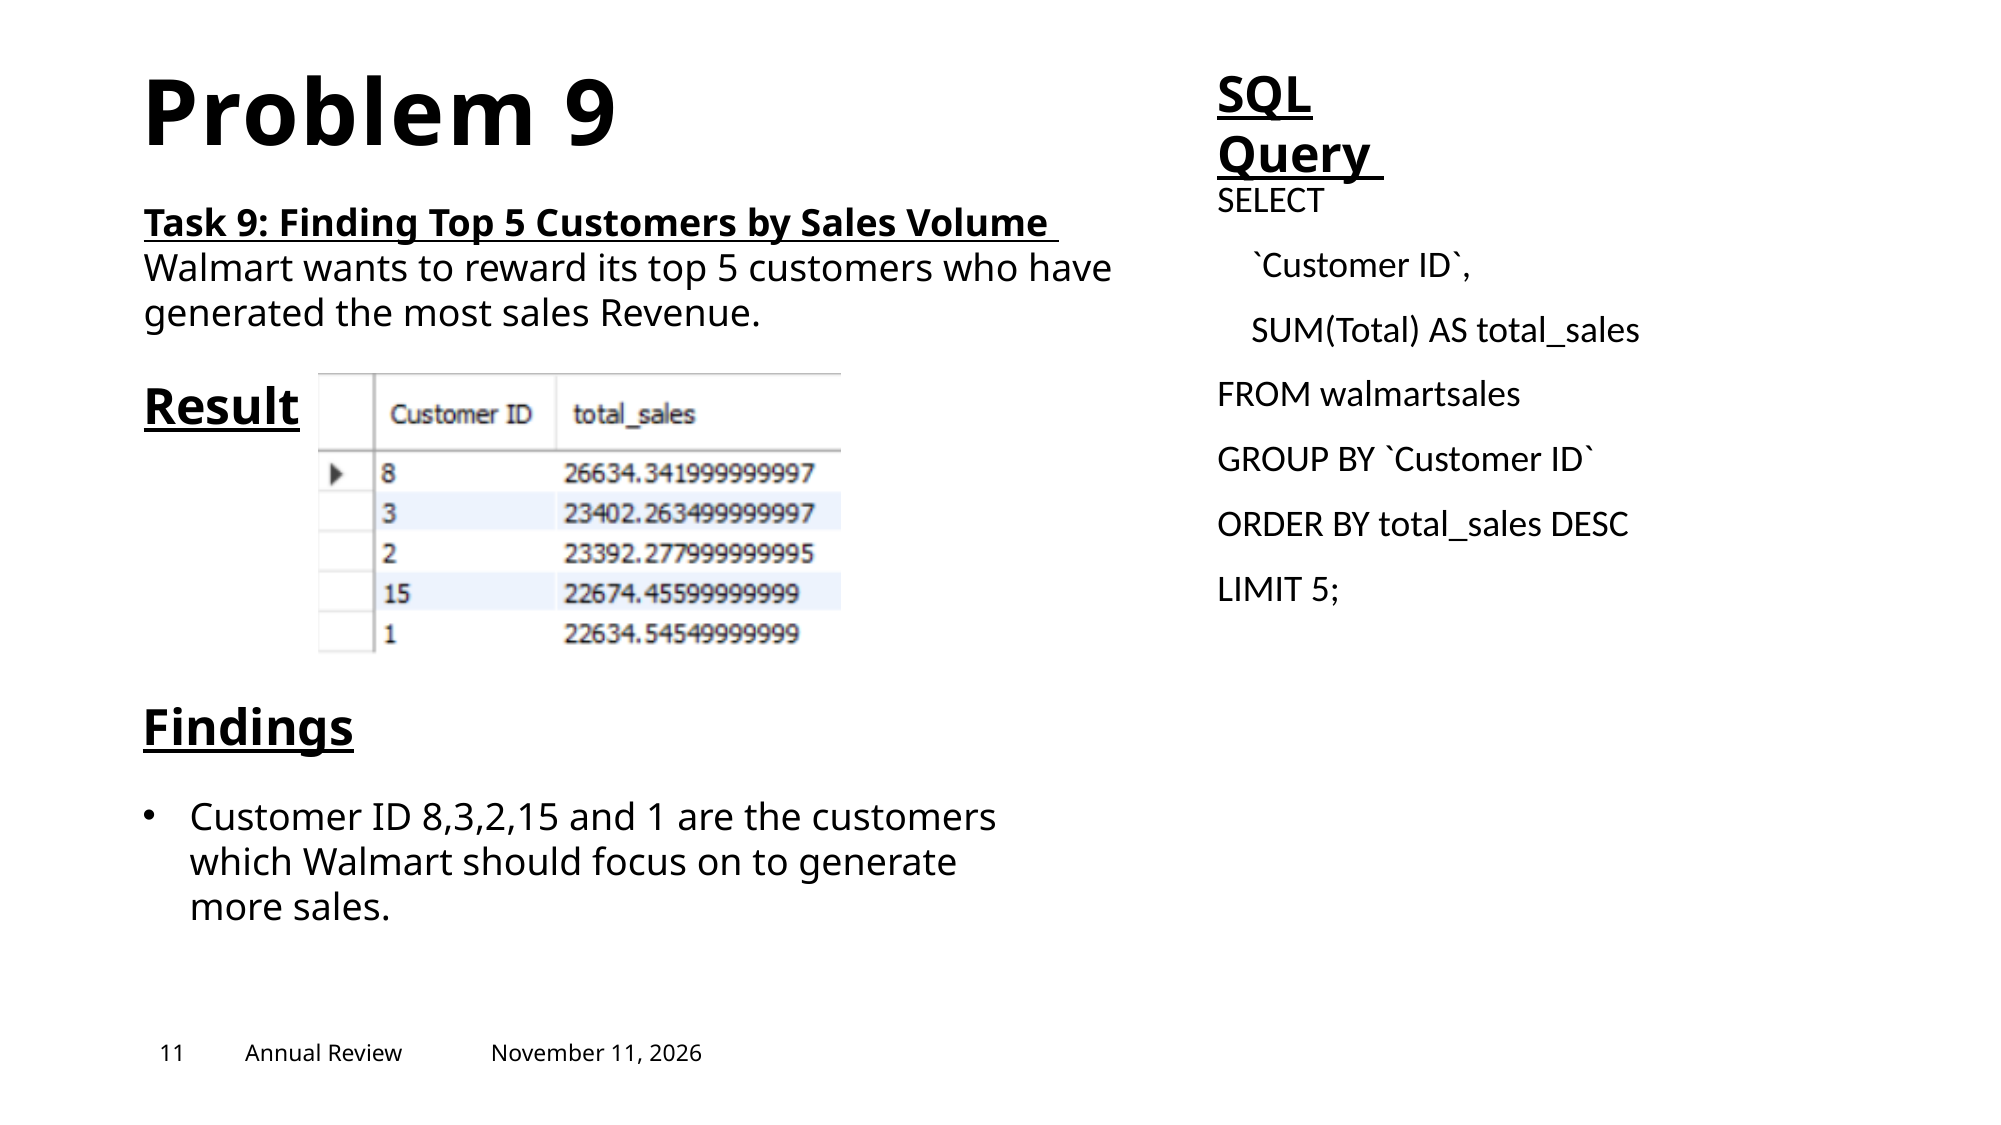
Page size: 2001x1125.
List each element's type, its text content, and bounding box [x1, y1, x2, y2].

text_box March 30, 2025 [490, 1038, 707, 1080]
text_box Result [128, 366, 406, 442]
text_box SELECT `Customer ID`, SUM(Total) AS total_sales FROM walmartsales GROUP BY `Customer ID` ORDER BY total_sales DESC LIMIT 5; [1202, 164, 1872, 617]
footer Annual Review [245, 1038, 490, 1080]
text_box Customer ID 8,3,2,15 and 1 are the customers which Walmart should focus on to generate more sales. [127, 785, 1064, 935]
title Problem 9 [141, 65, 1202, 166]
text_box Findings [127, 688, 405, 763]
picture [318, 373, 841, 659]
text_box SQL Query [1202, 54, 1480, 190]
text_box Task 9: Finding Top 5 Customers by Sales Volume Walmart wants to reward its top 5 customers who have generated the most sales Revenue. [128, 191, 1202, 342]
slide_number 11 [159, 1038, 245, 1080]
